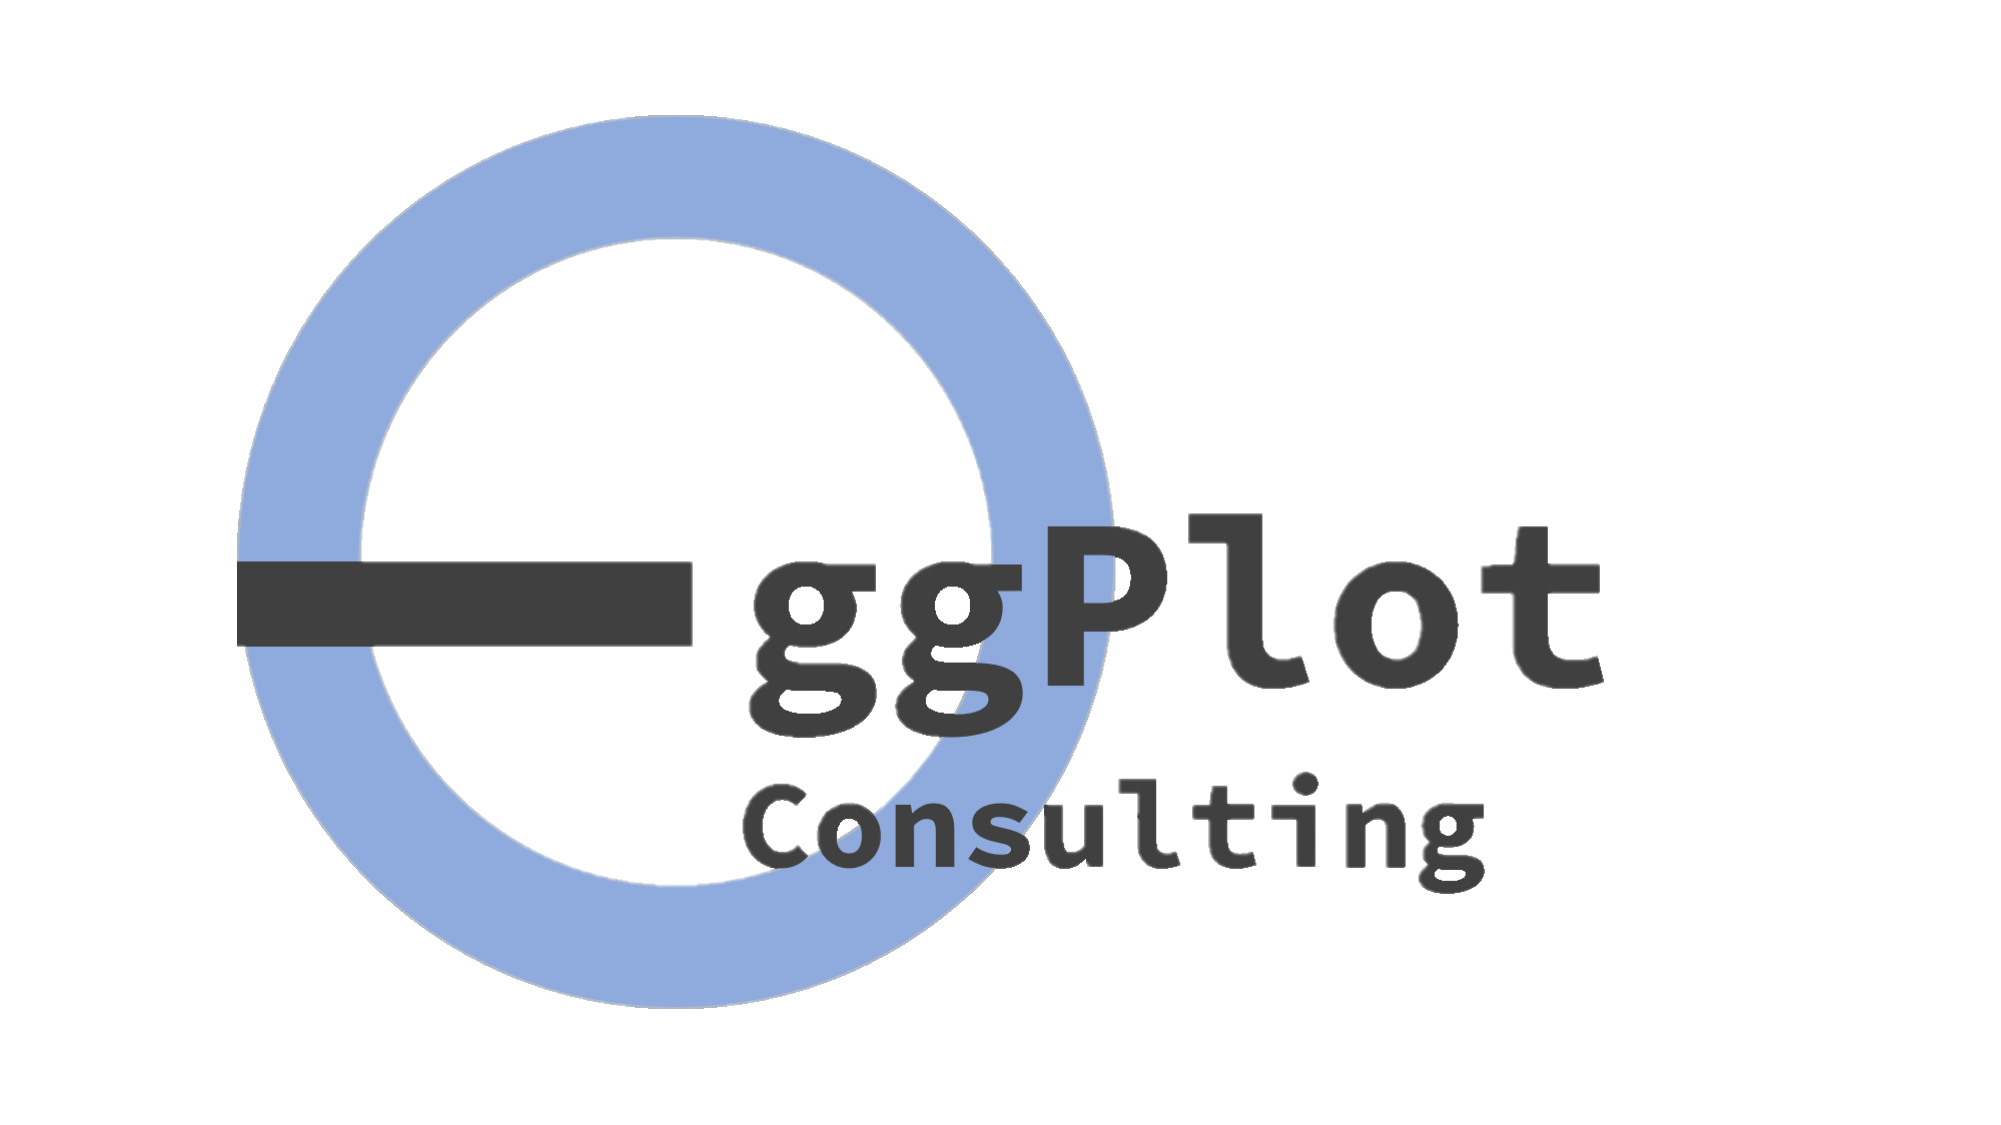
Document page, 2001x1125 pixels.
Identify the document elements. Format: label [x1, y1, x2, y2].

picture [237, 115, 1763, 1010]
